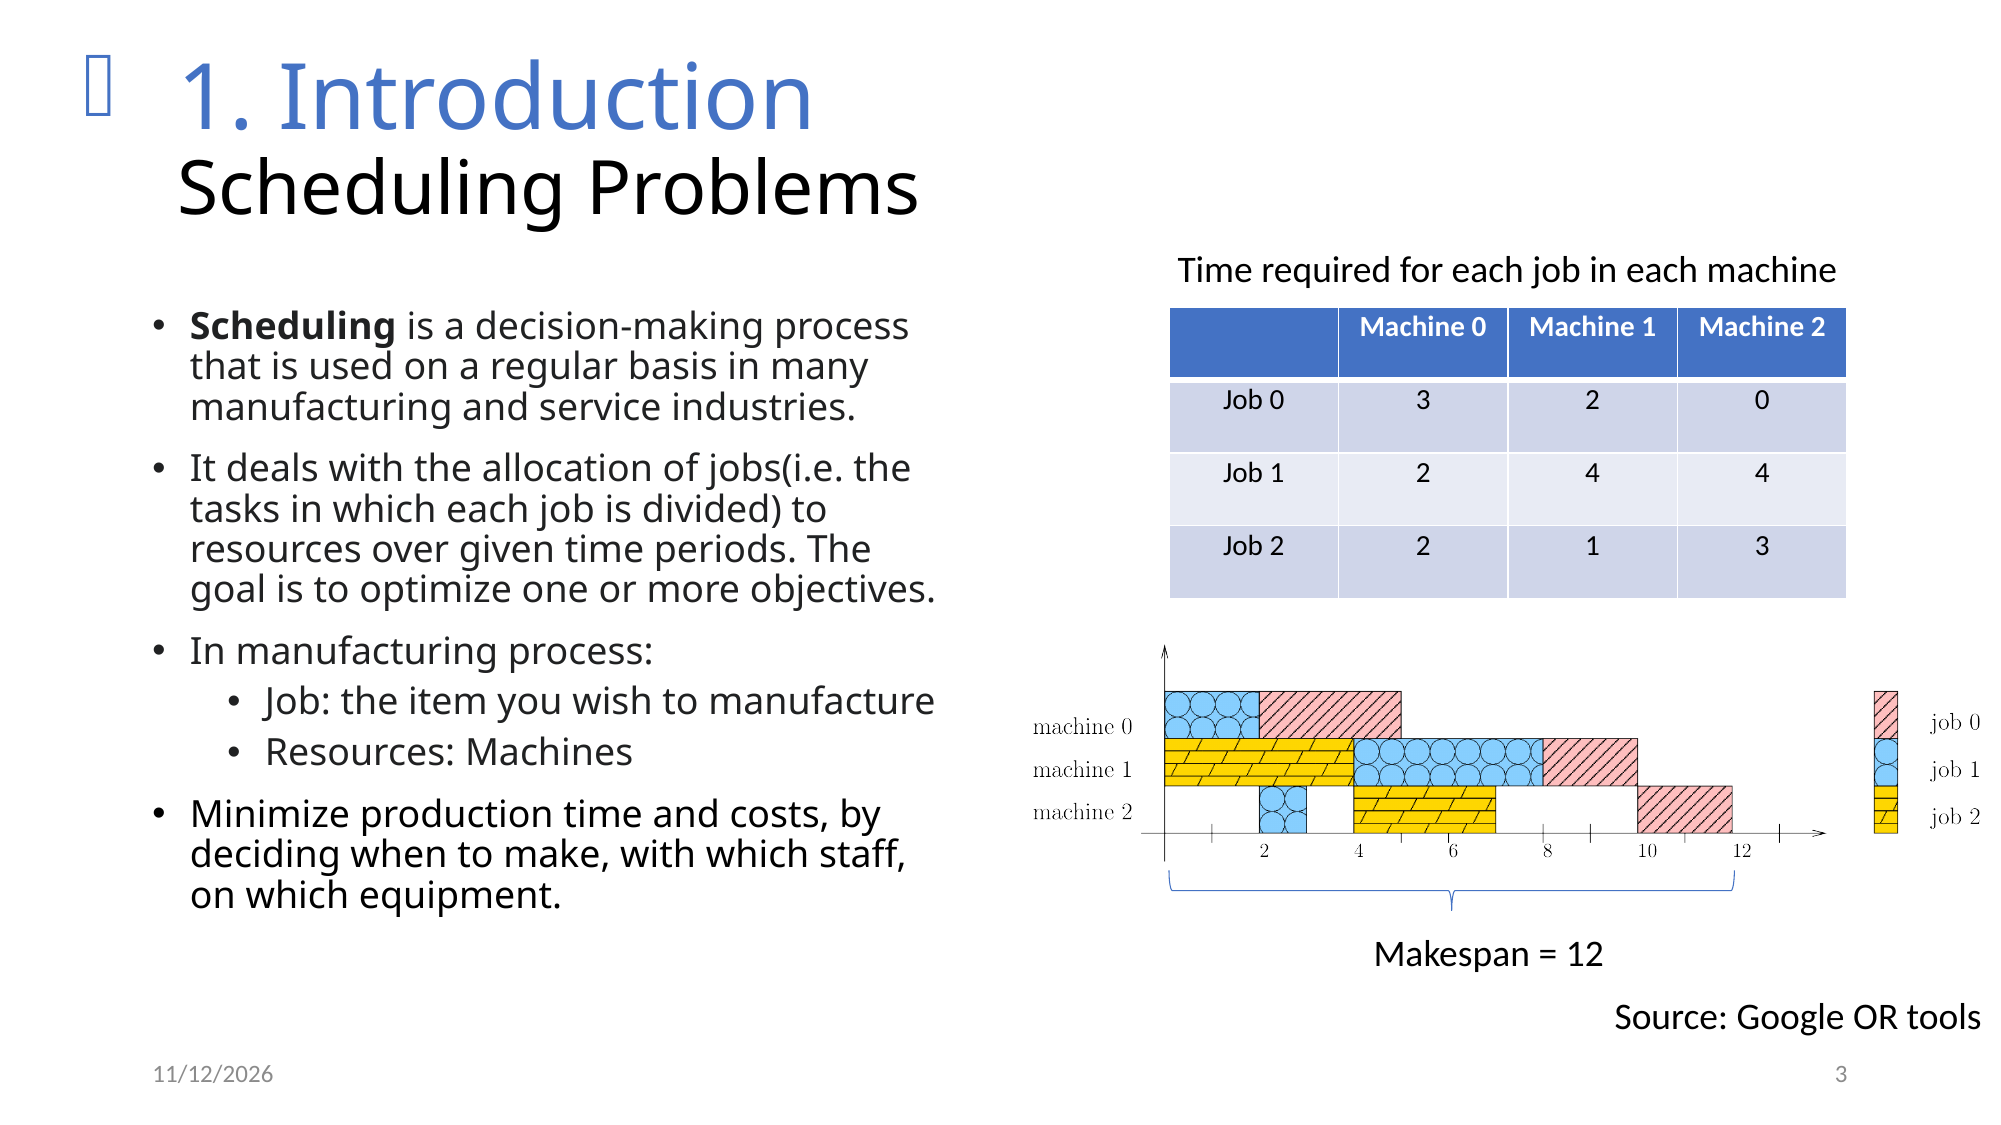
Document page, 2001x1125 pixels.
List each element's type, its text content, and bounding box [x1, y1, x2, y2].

table_cell 2 [1339, 454, 1507, 525]
text_box 1. Introduction Scheduling Problems [68, 31, 1794, 250]
table_cell Job 2 [1170, 526, 1338, 598]
table_cell 2 [1339, 526, 1507, 598]
table_header [1170, 308, 1338, 377]
table_cell 4 [1678, 454, 1846, 525]
table_header Machine 2 [1678, 308, 1846, 377]
table_cell 0 [1678, 383, 1846, 452]
table_cell 1 [1509, 526, 1677, 598]
table_cell Job 1 [1170, 454, 1338, 525]
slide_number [137, 1042, 588, 1103]
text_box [1031, 642, 2000, 1046]
table_cell 2 [1509, 383, 1677, 452]
list Scheduling is a decision-making process that is used on a regular basis in many manufacturing and service industries. It deals with the allocation of jobs(i.e. the tasks in which each job is divided) to resources over given time periods. The goal is to optimize one or more objectives. In manufacturing process: Job: the item you wish to manufacture Resources: Machines Minimize production time and costs, by deciding when to make, with which staff, on which equipment. [137, 299, 962, 1014]
table_header Machine 0 [1339, 308, 1507, 377]
text_box Time required for each job in each machine [1162, 237, 1853, 298]
table_cell 4 [1509, 454, 1677, 525]
slide_number 3 [1412, 1046, 1863, 1103]
table_cell 3 [1339, 383, 1507, 452]
table_cell 3 [1678, 526, 1846, 598]
table_cell Job 0 [1170, 383, 1338, 452]
table_header Machine 1 [1509, 308, 1677, 377]
